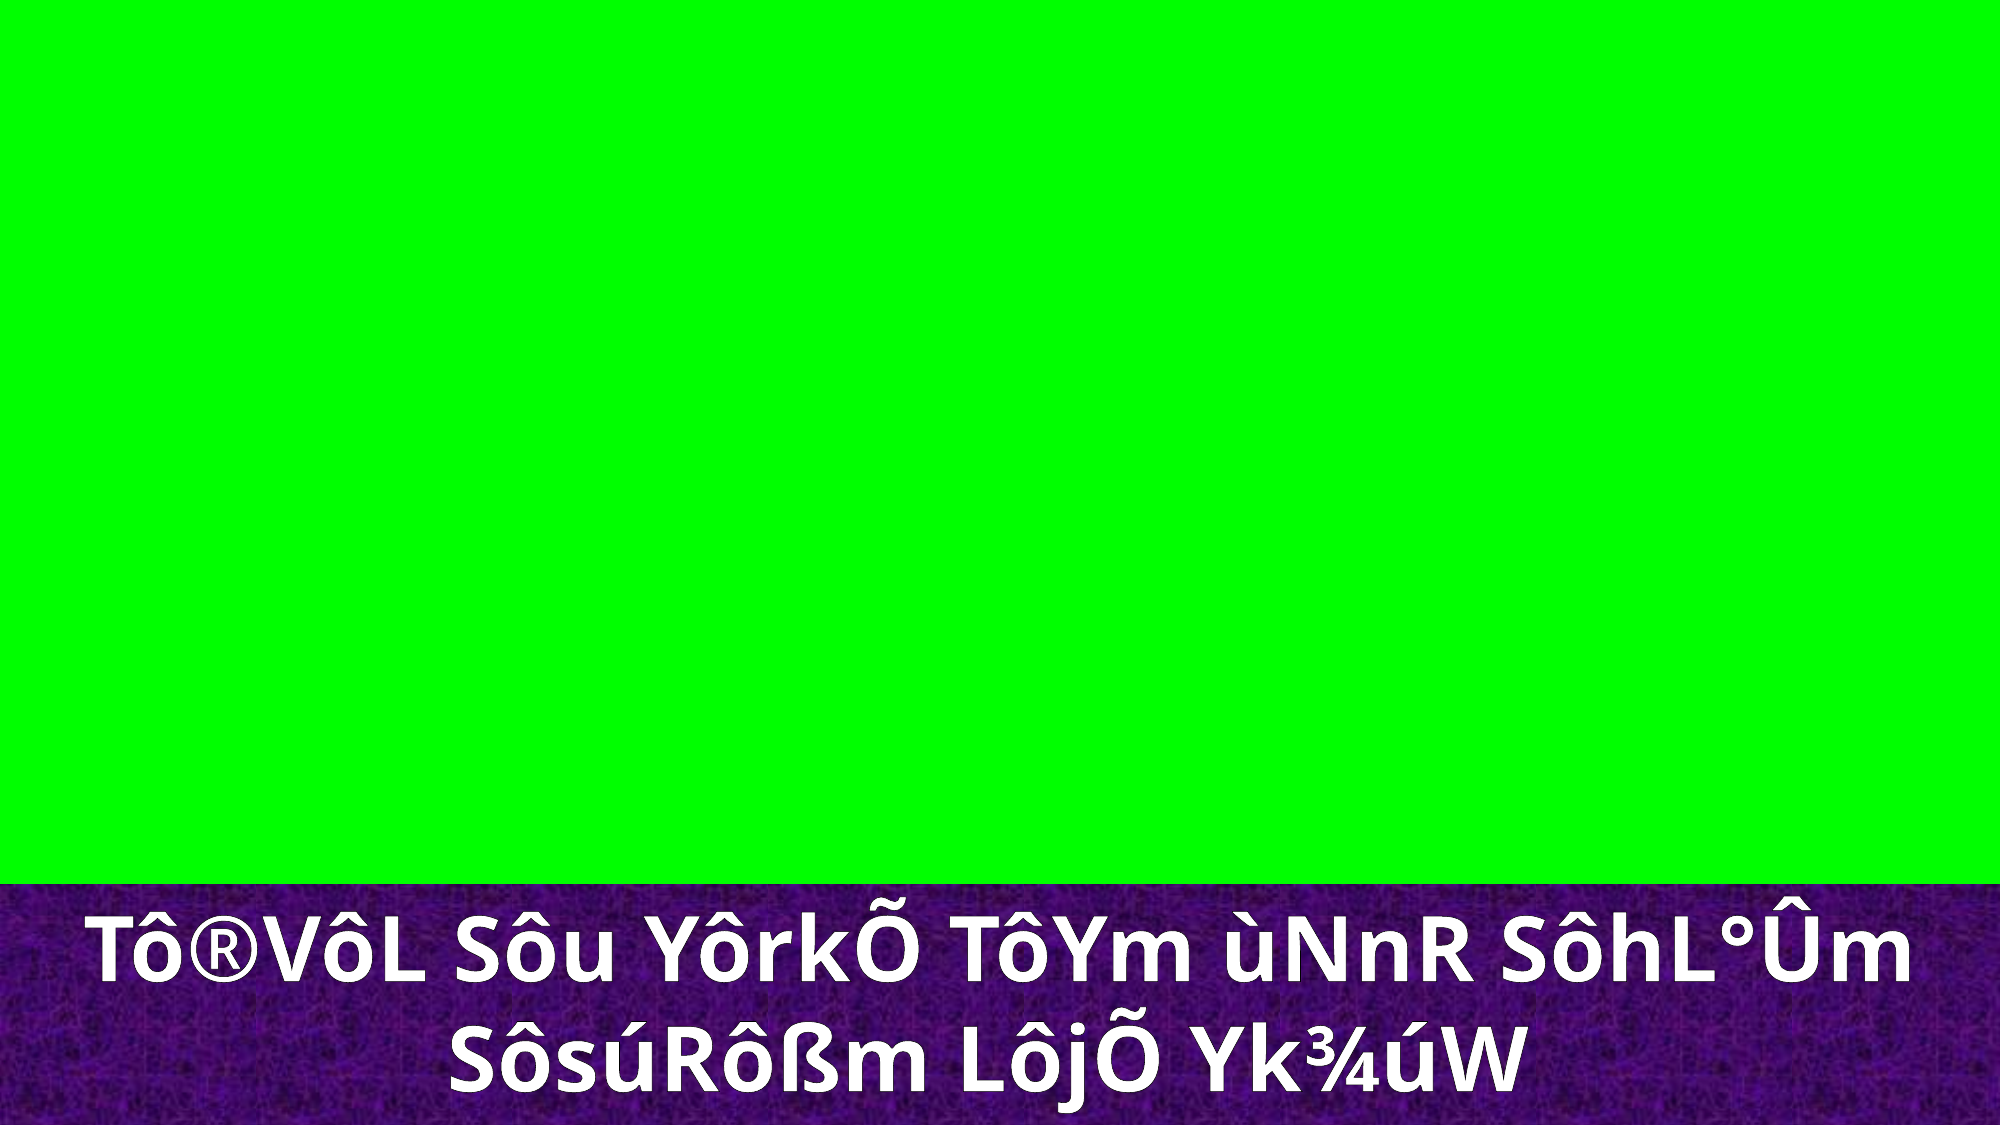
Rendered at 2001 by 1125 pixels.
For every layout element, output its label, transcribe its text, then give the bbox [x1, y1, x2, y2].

text_box Tô®VôL Sôu YôrkÕ TôYm ùNnR SôhL°Ûm SôsúRôßm LôjÕ Yk¾úW [36, 882, 1964, 1118]
text_box [0, 884, 2000, 1125]
